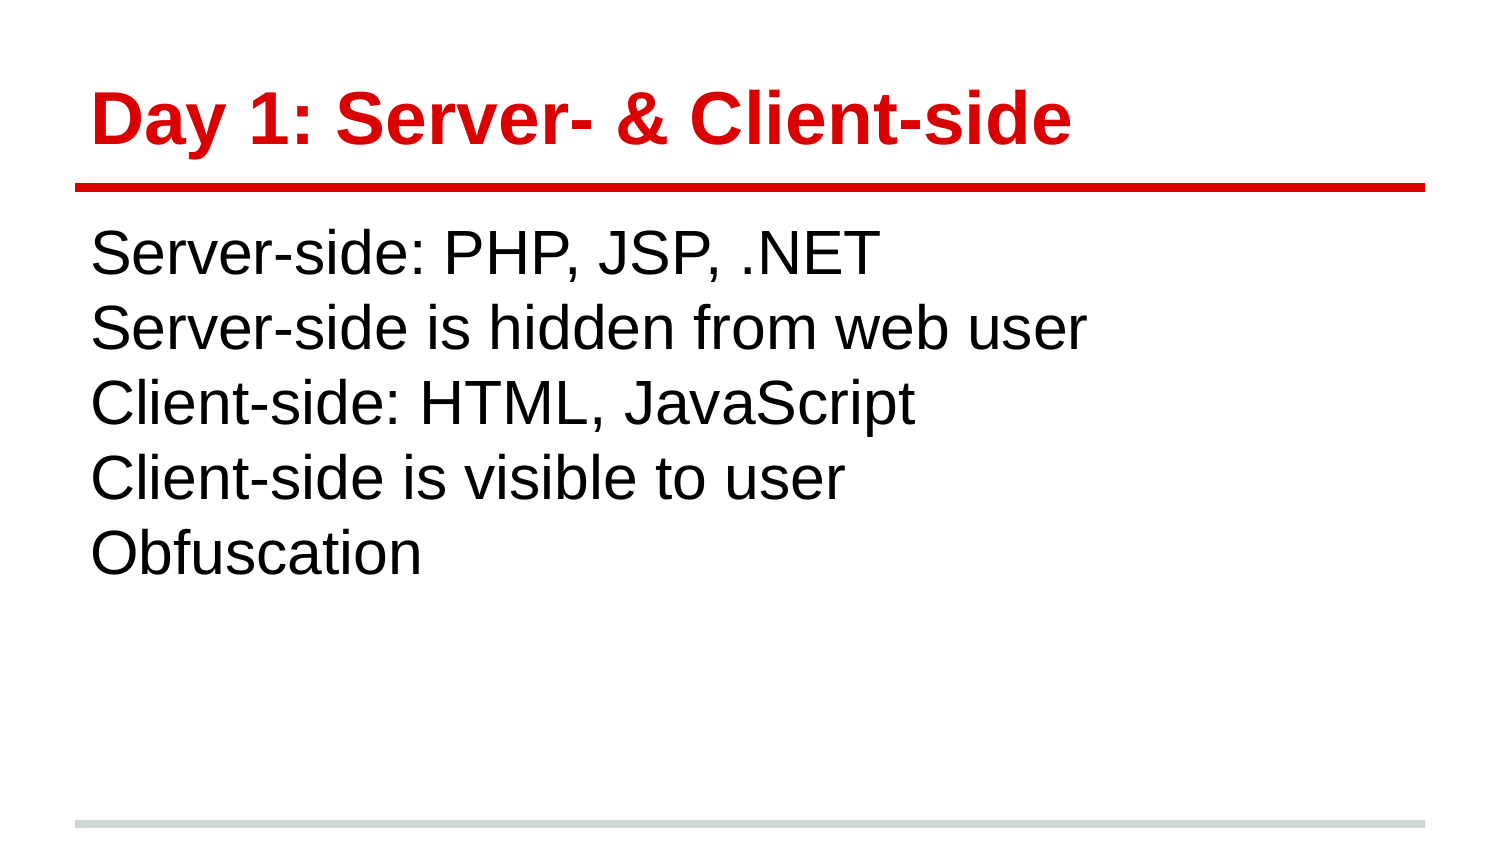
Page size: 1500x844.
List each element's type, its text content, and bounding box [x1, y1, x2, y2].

title Day 1: Server- & Client-side [75, 33, 1425, 175]
list Server-side: PHP, JSP, .NET Server-side is hidden from web user Client-side: HTML, JavaScript Client-side is visible to user Obfuscation [75, 196, 1425, 808]
